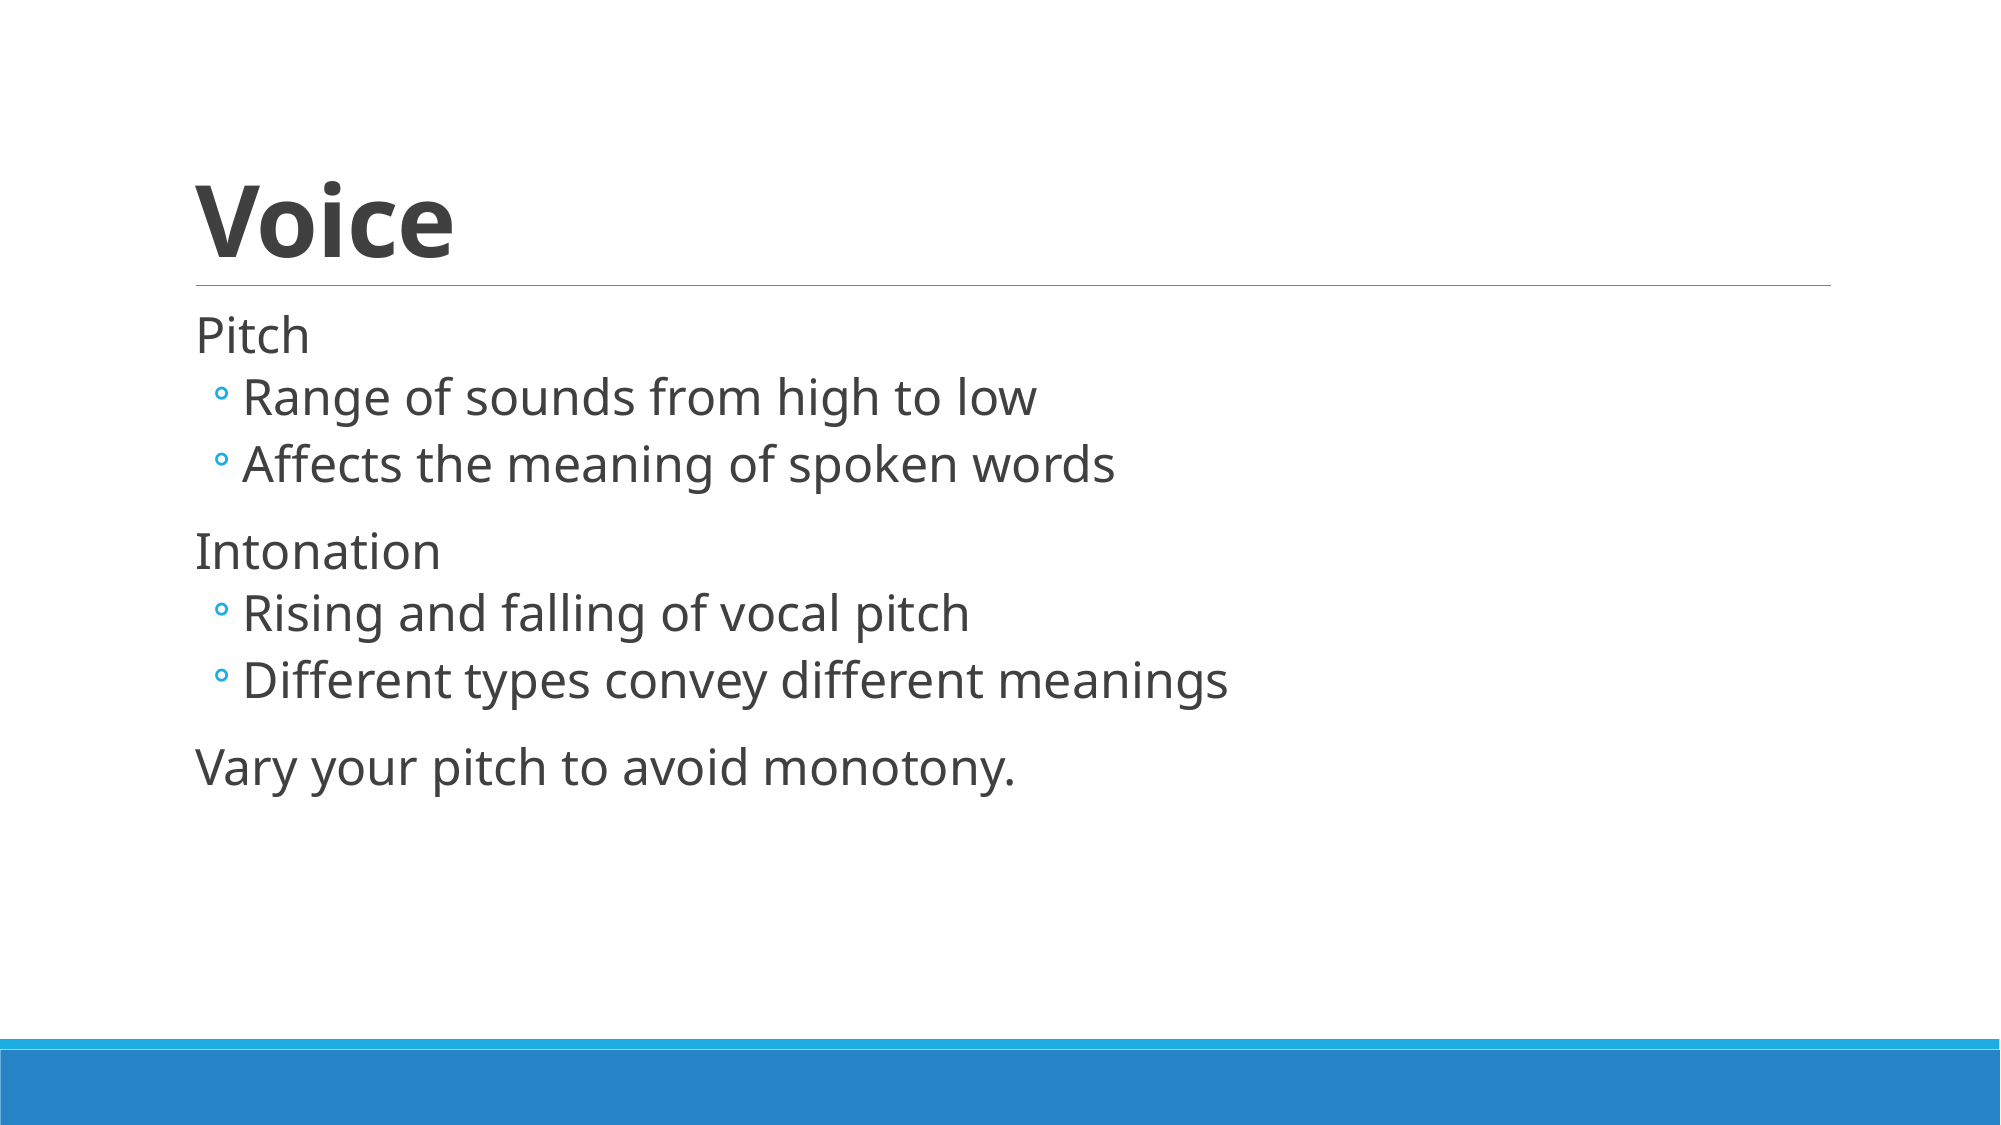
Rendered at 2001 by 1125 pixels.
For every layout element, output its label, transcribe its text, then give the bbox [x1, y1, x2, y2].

title Voice [180, 47, 1830, 285]
list Pitch Range of sounds from high to low Affects the meaning of spoken words Intonation Rising and falling of vocal pitch Different types convey different meanings Vary your pitch to avoid monotony. [180, 302, 1618, 963]
